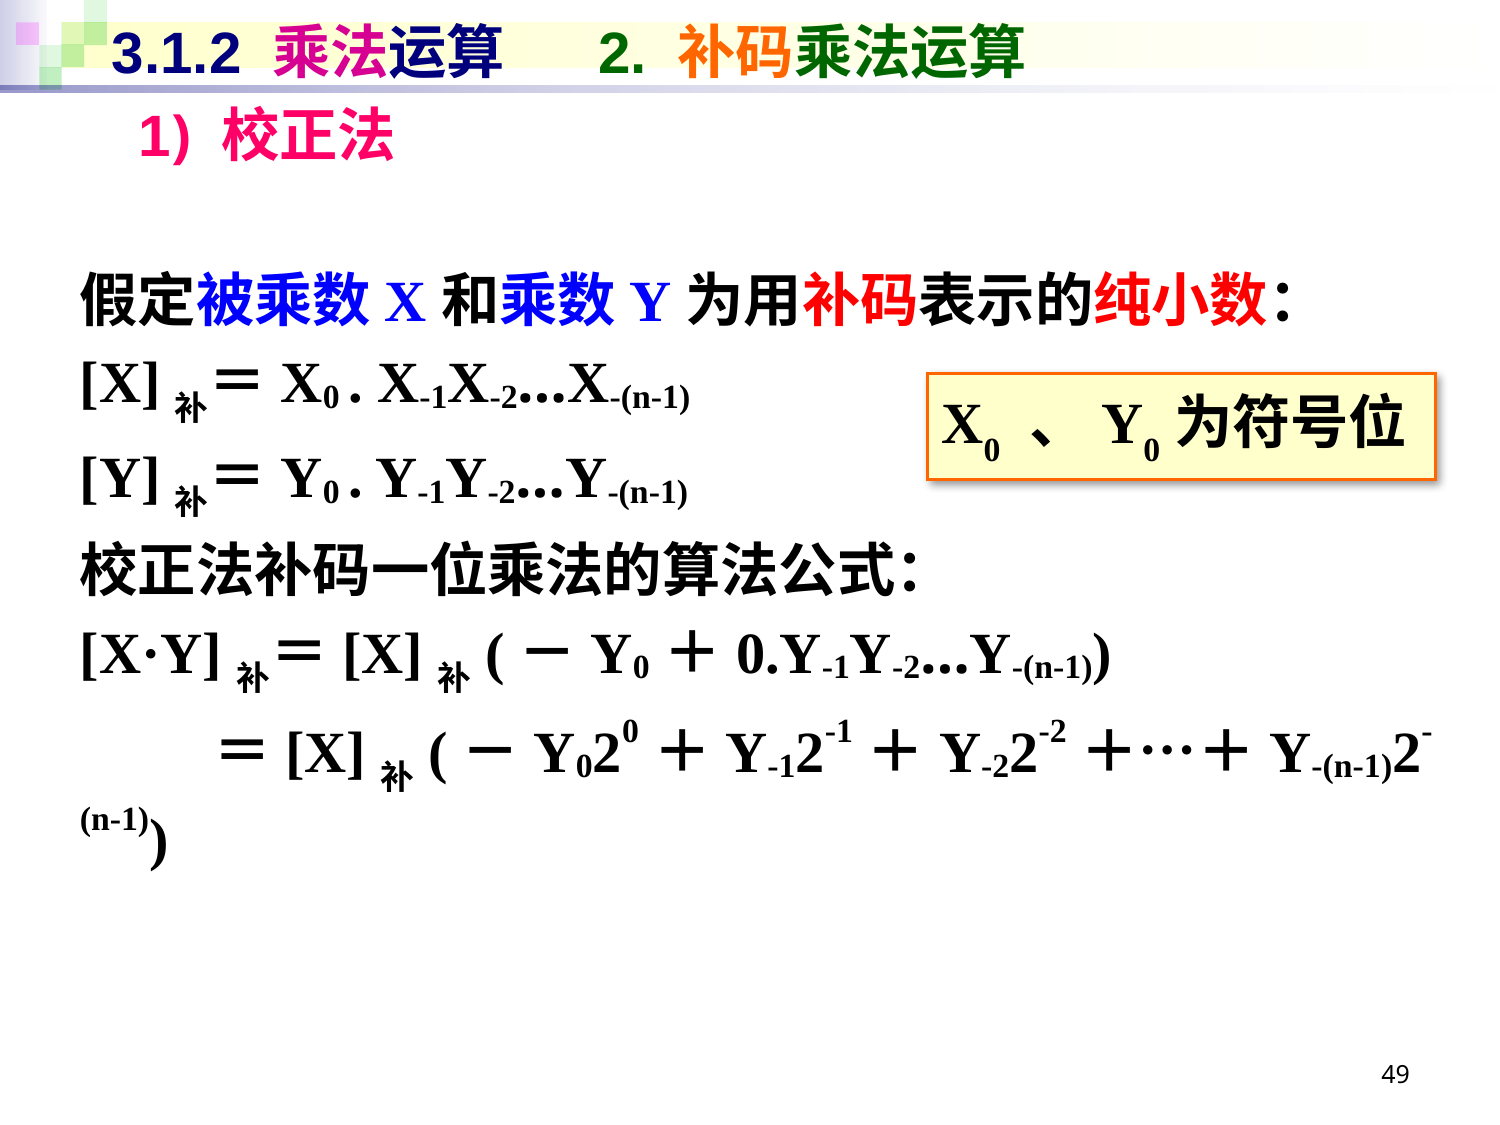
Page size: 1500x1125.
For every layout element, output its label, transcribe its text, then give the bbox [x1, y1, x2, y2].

title 3.1.2 乘法运算 2. 补码乘法运算 [96, 6, 1448, 94]
text_box 1) 校正法 [123, 90, 1439, 176]
list 假定被乘数X和乘数Y为用补码表示的纯小数： [X]补＝X0 . X-1X-2…X-(n-1) [Y]补＝Y0 . Y-1Y-2…Y-(n-1) 校正法补码一位乘法的算法公式： [X·Y]补＝[X]补(－Y0＋0.Y-1Y-2…Y-(n-1)) ＝[X]补(－Y020＋Y-12-1＋Y-22-2＋…＋Y-(n-1)2-(n-1)) [64, 255, 1471, 823]
slide_number 49 [1074, 1024, 1426, 1101]
text_box X0 、Y0为符号位 [927, 373, 1436, 480]
